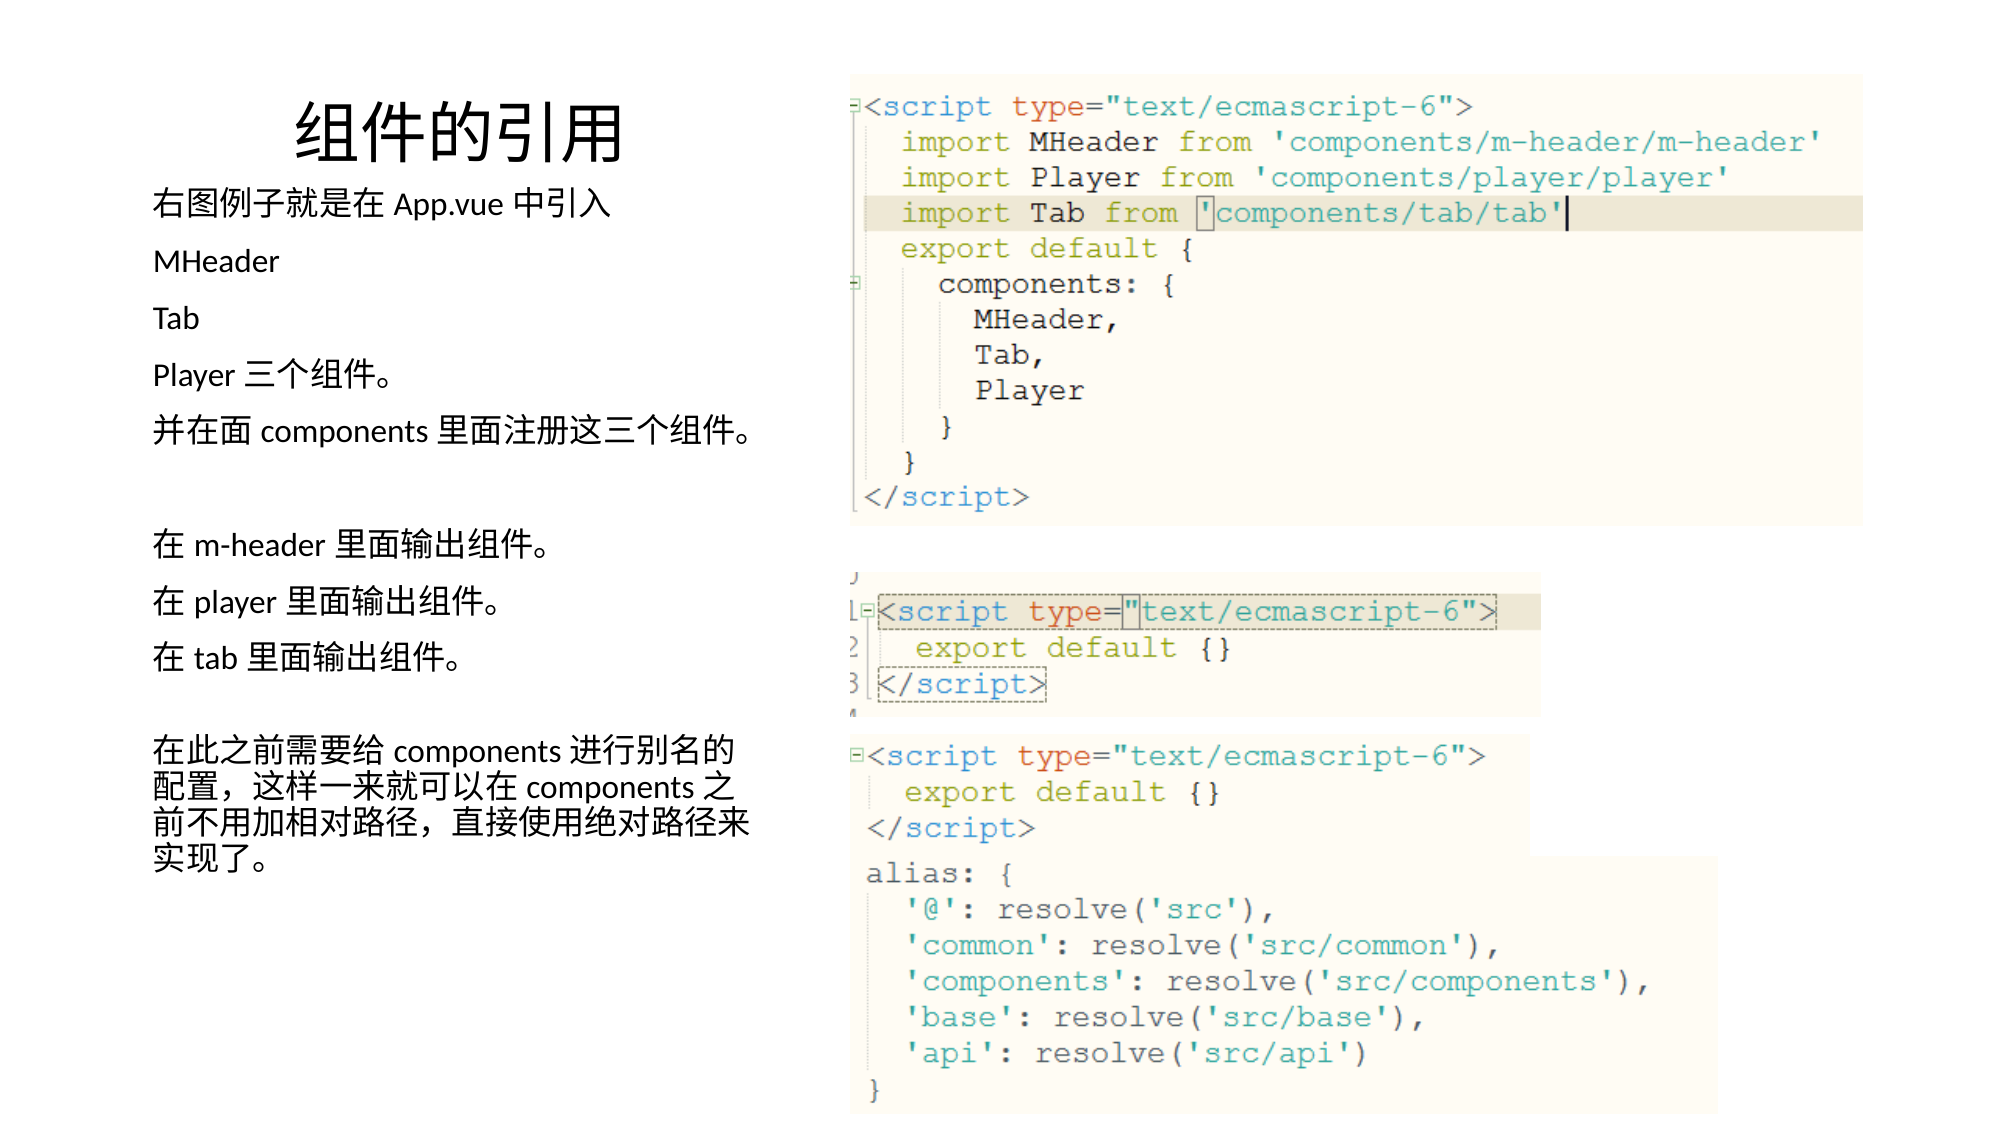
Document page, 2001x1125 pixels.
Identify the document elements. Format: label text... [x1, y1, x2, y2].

title 组件的引用 [137, 75, 783, 179]
list 右图例子就是在App.vue中引入 MHeader Tab Player三个组件。 并在面components里面注册这三个组件。 在m-header里面输出组件。 在player里面输出组件。 在tab里面输出组件。 在此之前需要给components进行别名的配置，这样一来就可以在components之前不用加相对路径，直接使用绝对路径来实现了。 [137, 179, 783, 963]
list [850, 74, 1863, 526]
picture [850, 734, 1718, 1114]
picture [850, 572, 1541, 717]
